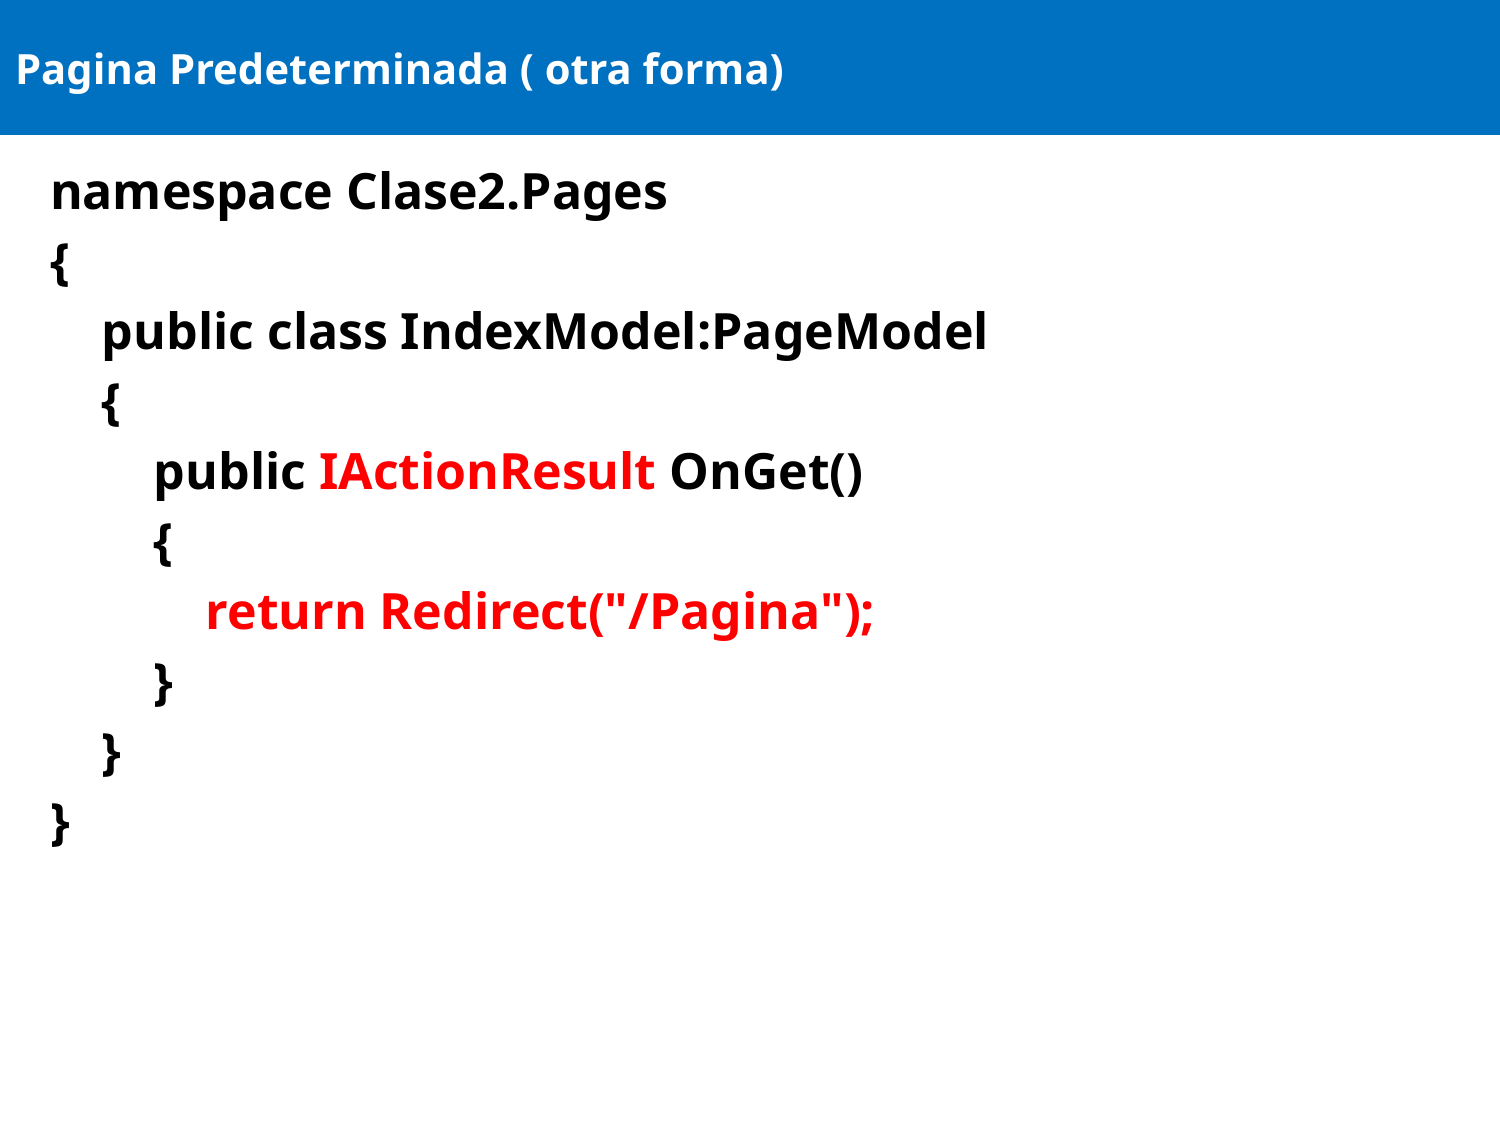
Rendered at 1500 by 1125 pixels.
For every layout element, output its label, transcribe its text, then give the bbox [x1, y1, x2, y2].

title Pagina Predeterminada ( otra forma) [0, 0, 1500, 135]
list namespace Clase2.Pages { public class IndexModel:PageModel { public IActionResult OnGet() { return Redirect("/Pagina"); } } } [35, 152, 1477, 1102]
